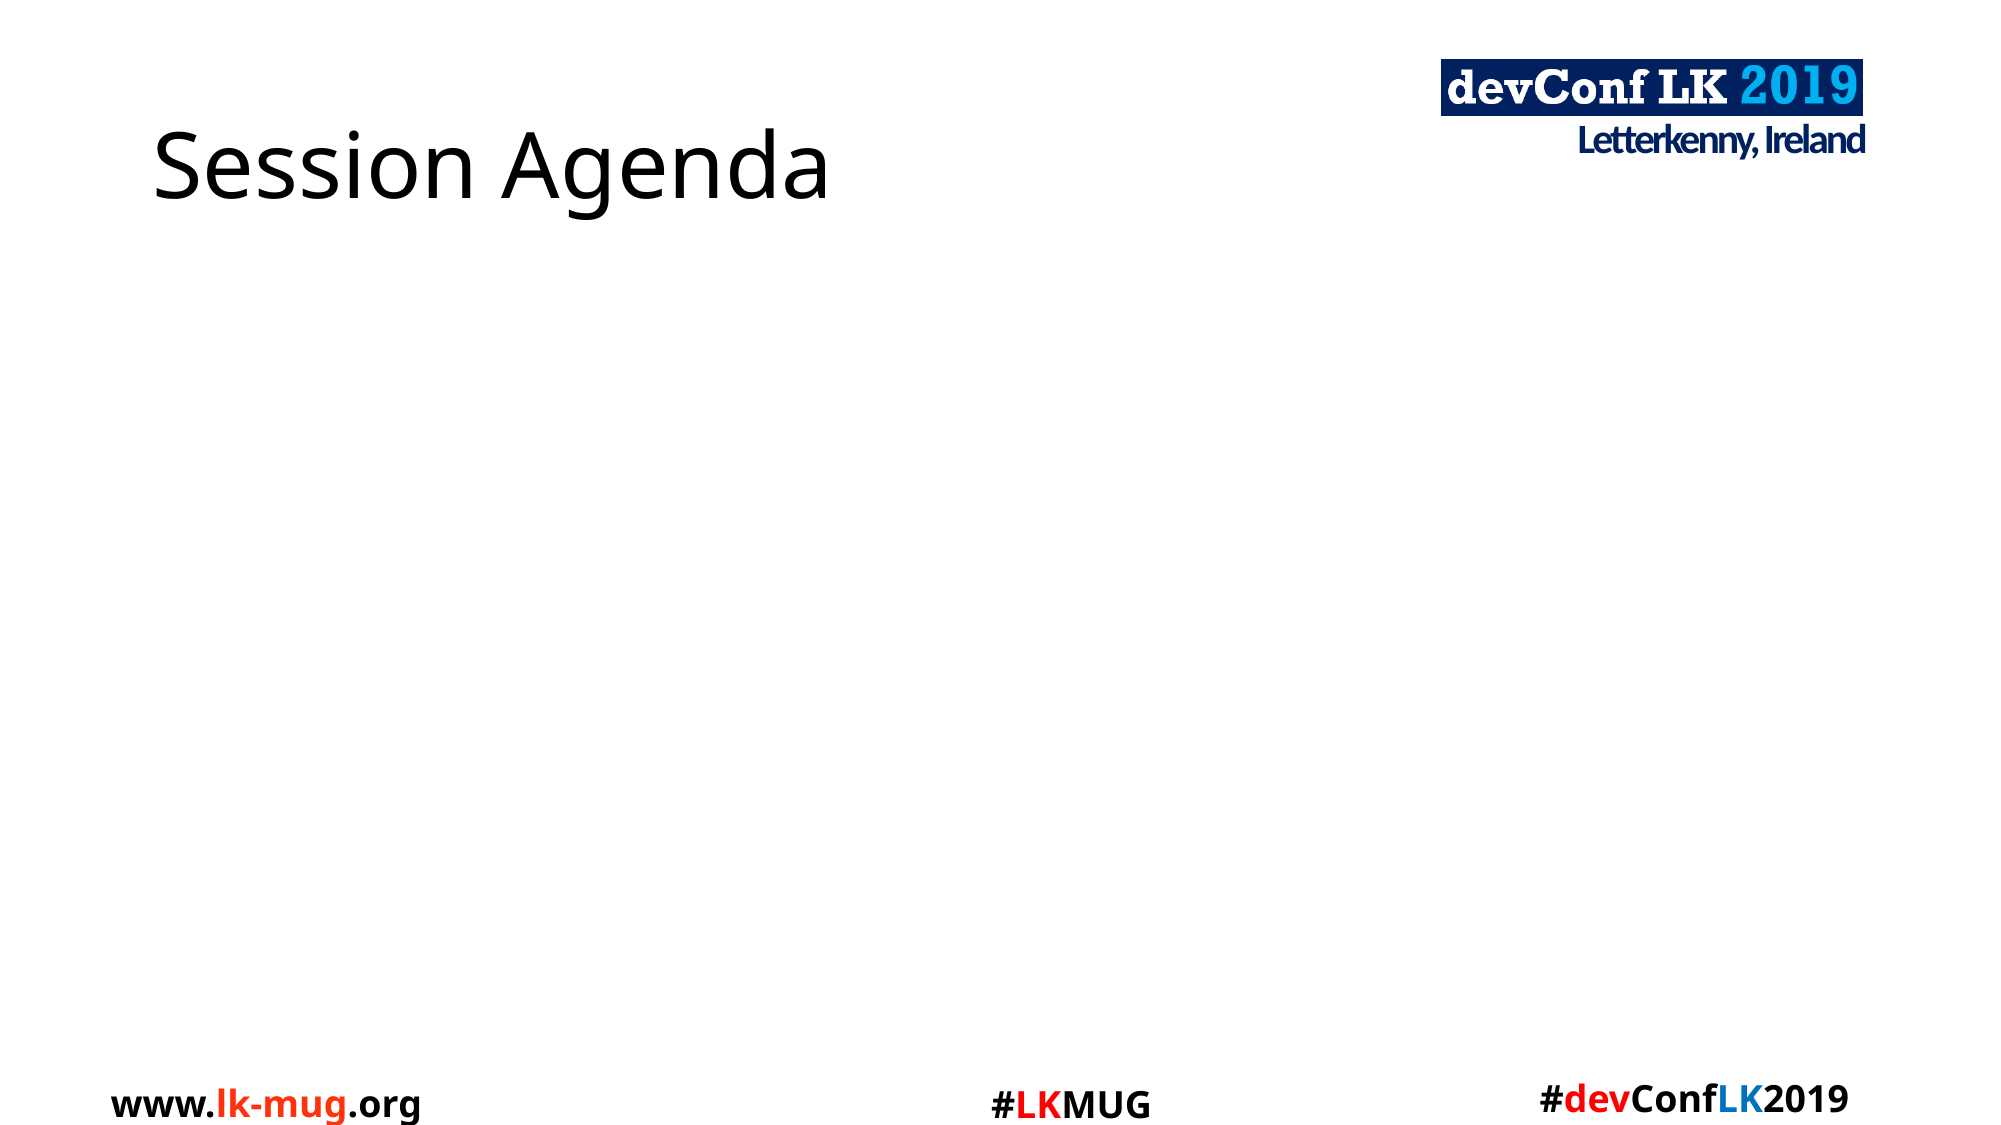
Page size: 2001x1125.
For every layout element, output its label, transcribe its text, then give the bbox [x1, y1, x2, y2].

title Session Agenda [137, 59, 1863, 278]
